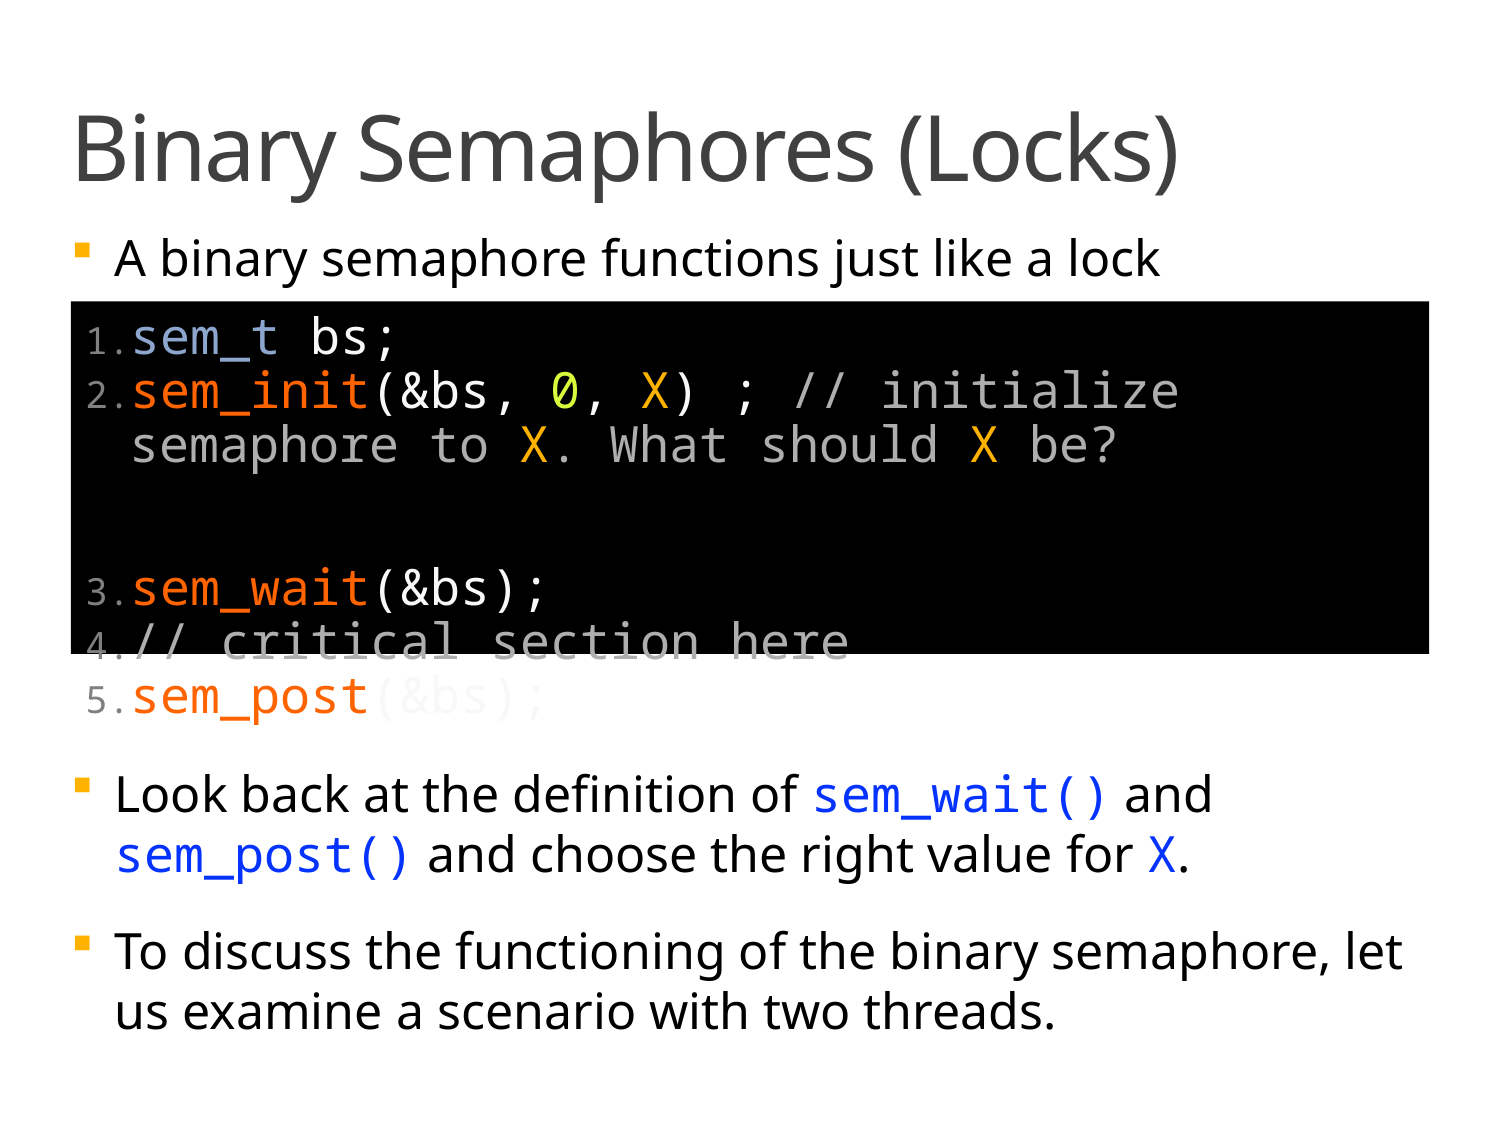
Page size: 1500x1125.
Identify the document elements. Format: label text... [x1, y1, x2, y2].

list A binary semaphore functions just like a lock sem_t bs; sem_init(&bs, 0, X) ; // initialize semaphore to X. What should X be? sem_wait(&bs); // critical section here sem_post(&bs); Look back at the definition of sem_wait() and sem_post() and choose the right value for X. To discuss the functioning of the binary semaphore, let us examine a scenario with two threads. [70, 226, 1430, 1065]
title Binary Semaphores (Locks) [70, 104, 1430, 223]
